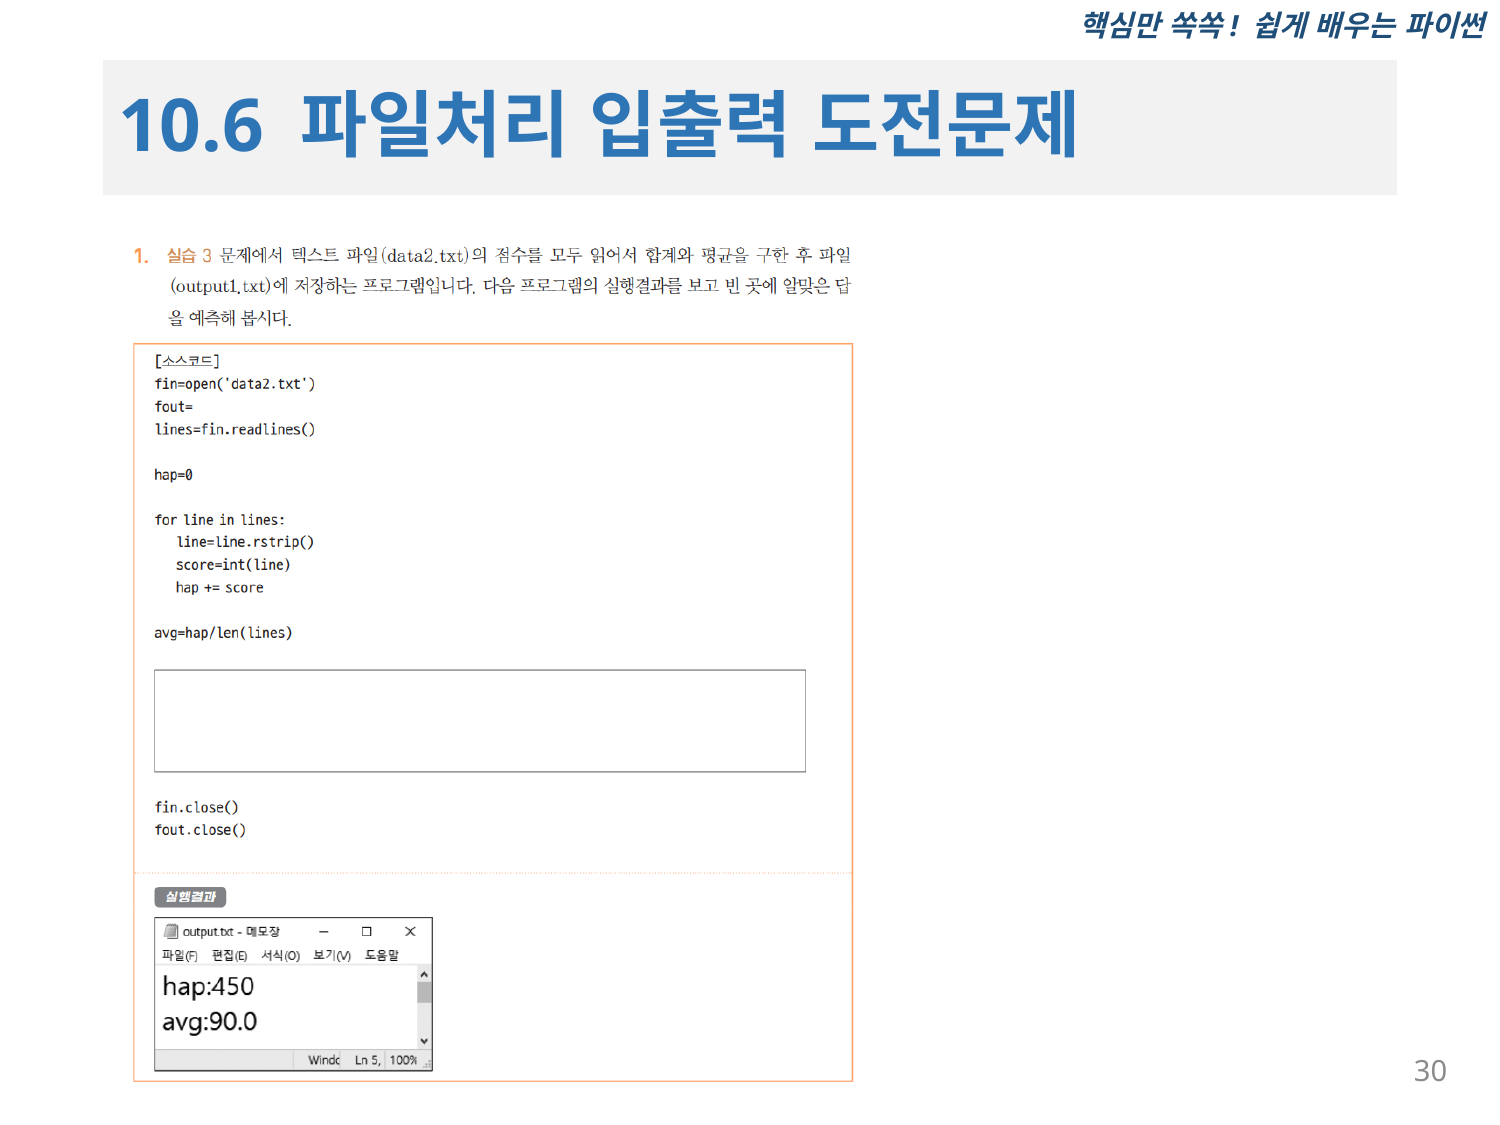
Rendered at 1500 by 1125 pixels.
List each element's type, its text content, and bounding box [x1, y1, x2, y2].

title 10.6 파일처리 입출력 도전문제 [103, 59, 1397, 196]
picture [127, 242, 861, 1087]
slide_number 30 [1125, 1042, 1463, 1103]
